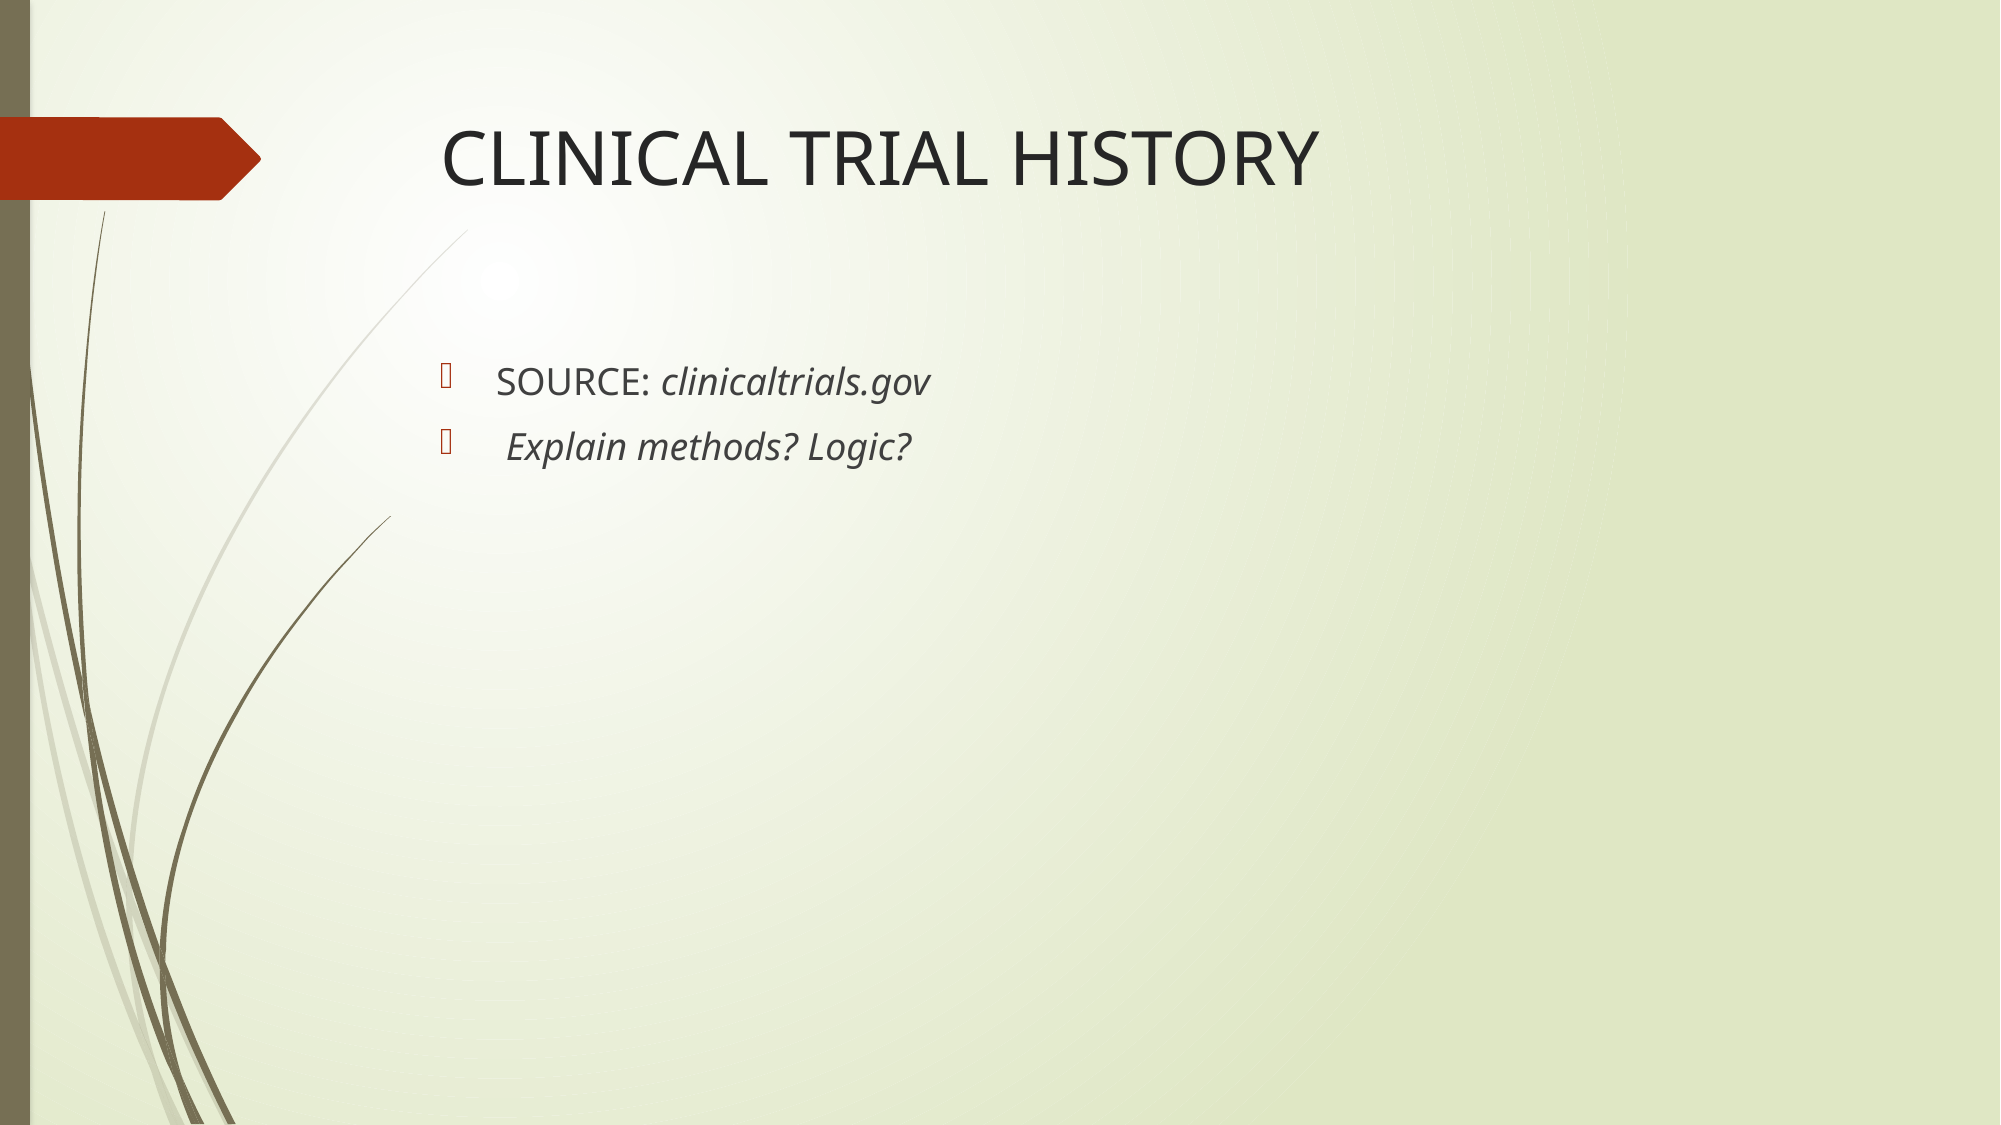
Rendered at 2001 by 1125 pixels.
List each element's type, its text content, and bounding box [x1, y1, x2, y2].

list SOURCE: clinicaltrials.gov Explain methods? Logic? [424, 350, 1888, 970]
title CLINICAL TRIAL HISTORY [425, 102, 1888, 313]
